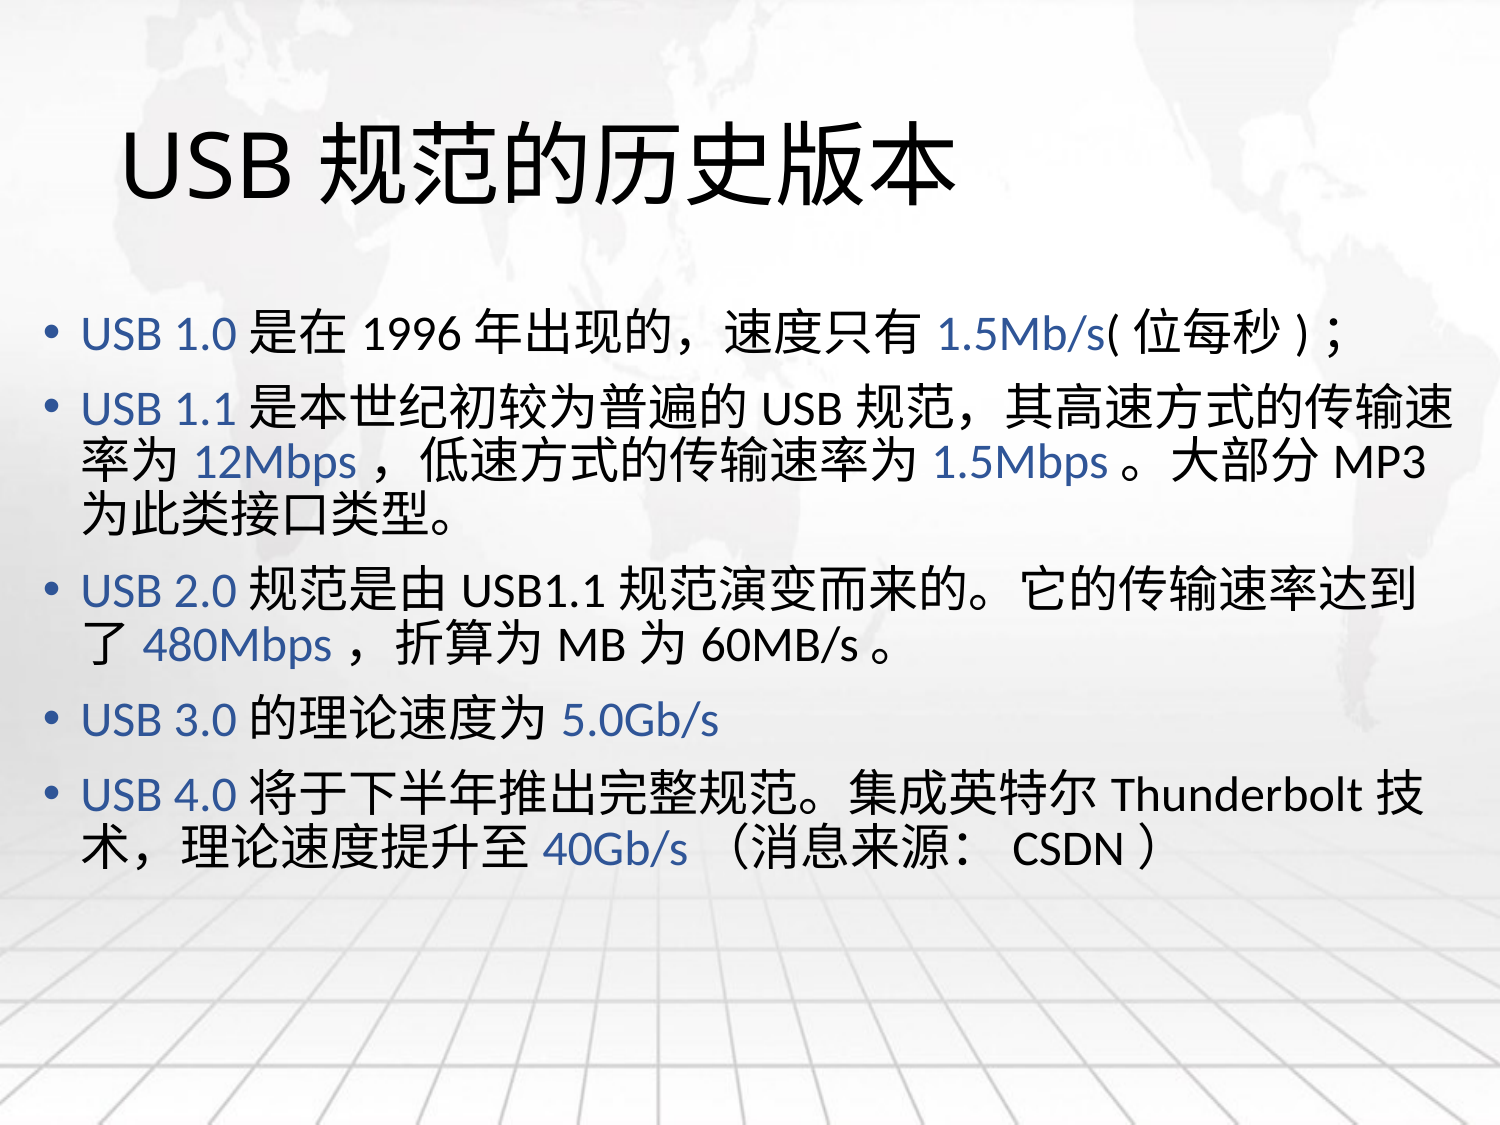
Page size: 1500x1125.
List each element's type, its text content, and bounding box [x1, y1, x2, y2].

picture [0, 0, 1500, 1125]
title USB规范的历史版本 [103, 59, 1397, 278]
list USB 1.0是在1996年出现的，速度只有1.5Mb/s(位每秒)； USB 1.1是本世纪初较为普遍的USB规范，其高速方式的传输速率为12Mbps，低速方式的传输速率为1.5Mbps。大部分MP3为此类接口类型。 USB 2.0规范是由USB1.1规范演变而来的。它的传输速率达到了480Mbps，折算为MB为60MB/s。 USB 3.0的理论速度为5.0Gb/s USB 4.0将于下半年推出完整规范。集成英特尔Thunderbolt技术，理论速度提升至40Gb/s（消息来源：CSDN） [27, 299, 1471, 1086]
